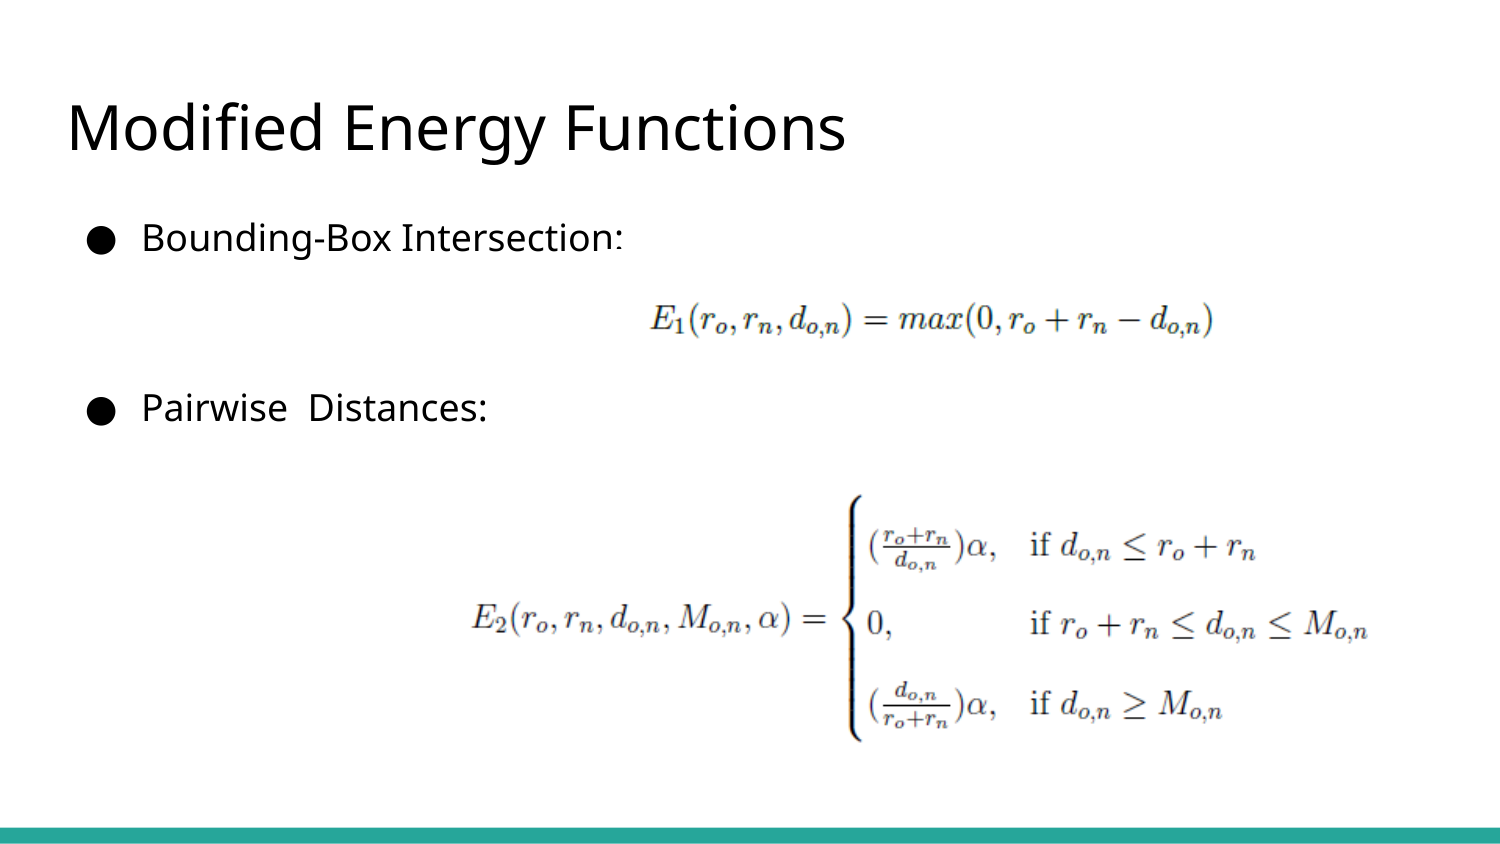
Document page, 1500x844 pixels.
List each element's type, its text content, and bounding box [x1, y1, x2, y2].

picture [606, 249, 1301, 422]
title Modified Energy Functions [51, 72, 1449, 174]
list Bounding-Box Intersection: Pairwise Distances: [51, 192, 1449, 750]
picture [443, 471, 1429, 760]
